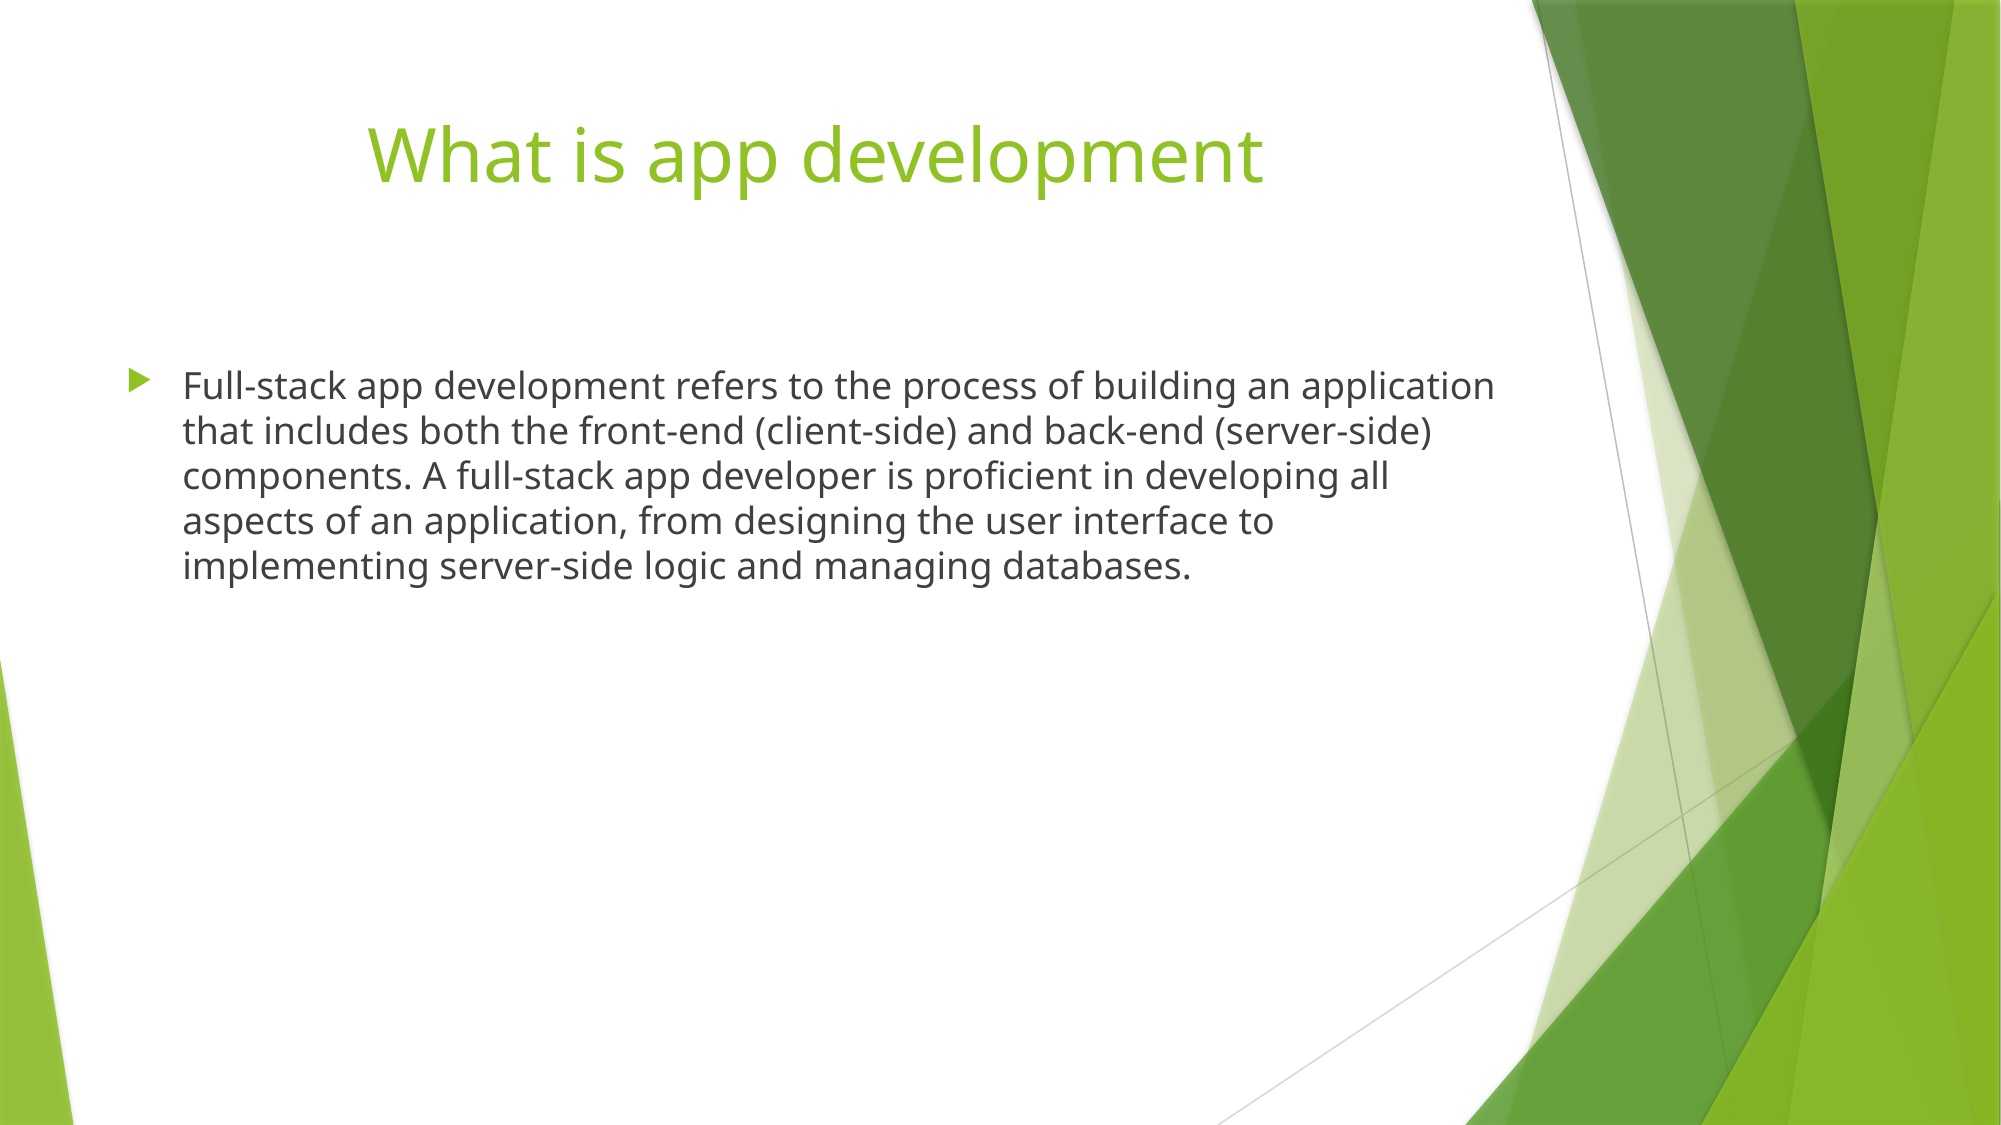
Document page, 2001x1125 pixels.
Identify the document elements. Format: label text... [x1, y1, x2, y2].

title What is app development [111, 99, 1522, 317]
list Full-stack app development refers to the process of building an application that includes both the front-end (client-side) and back-end (server-side) components. A full-stack app developer is proficient in developing all aspects of an application, from designing the user interface to implementing server-side logic and managing databases. [111, 354, 1522, 992]
